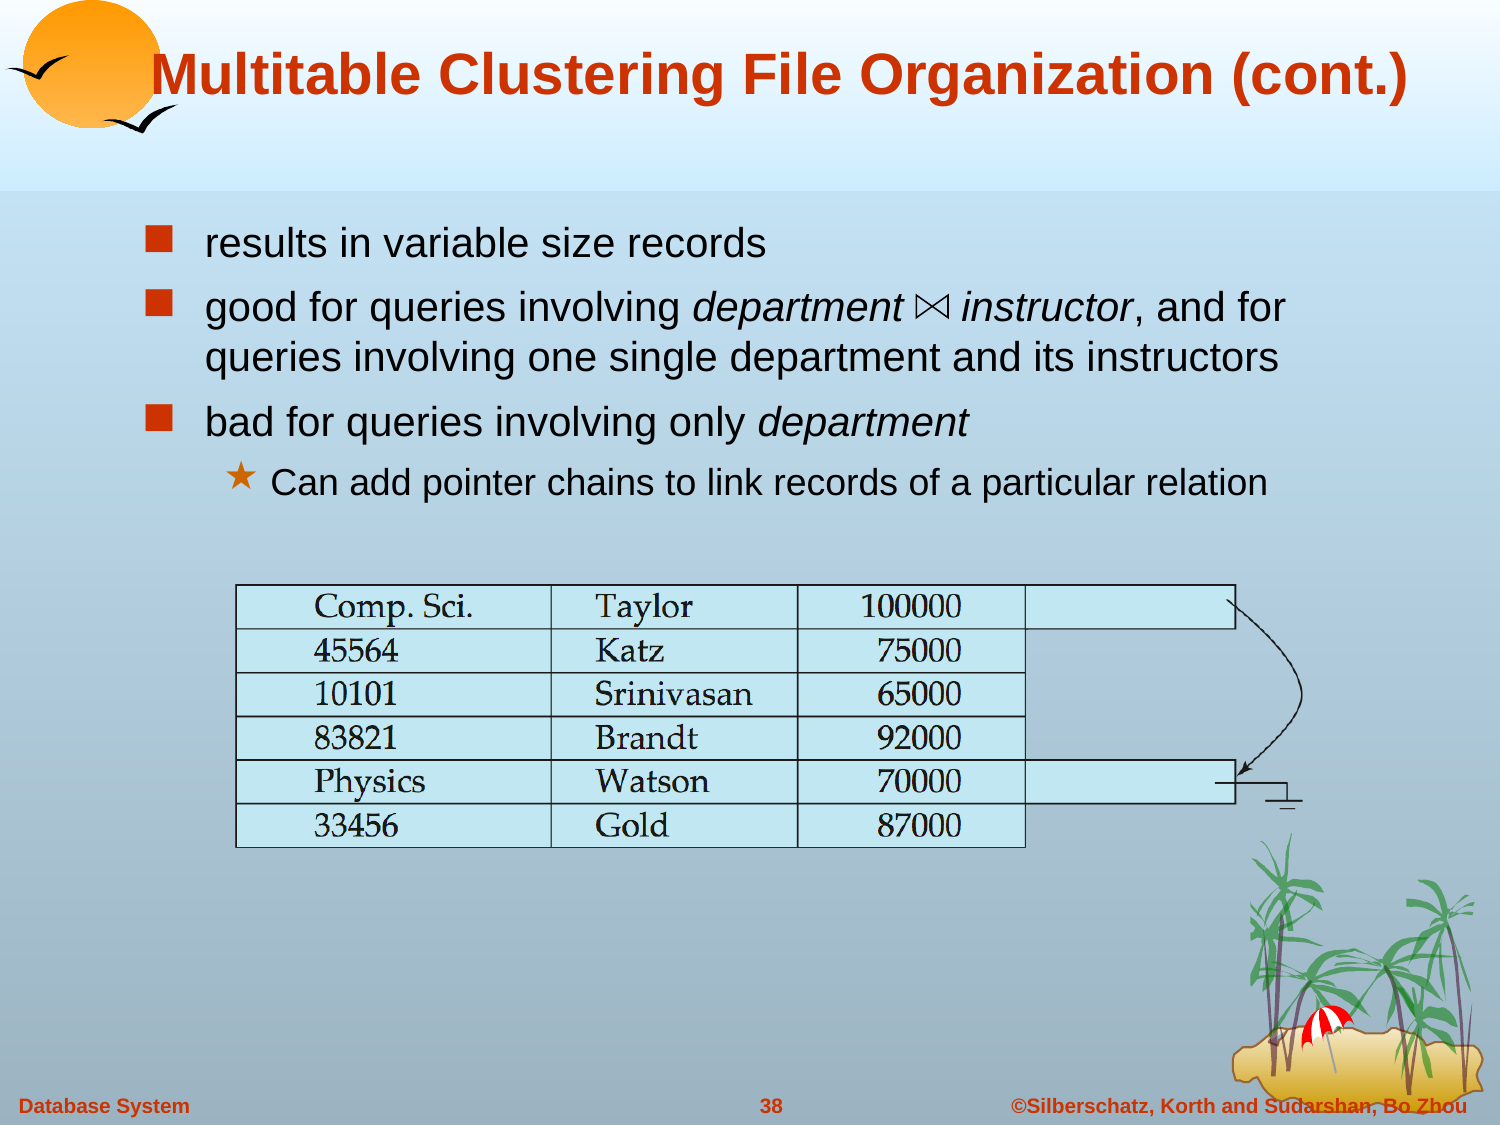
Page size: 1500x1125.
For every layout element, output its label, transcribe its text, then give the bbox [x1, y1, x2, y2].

list results in variable size records good for queries involving department instructor, and for queries involving one single department and its instructors bad for queries involving only department Can add pointer chains to link records of a particular relation [133, 208, 1391, 583]
text_box [916, 295, 949, 318]
picture [235, 583, 1304, 848]
title Multitable Clustering File Organization (cont.) [117, 13, 1443, 114]
